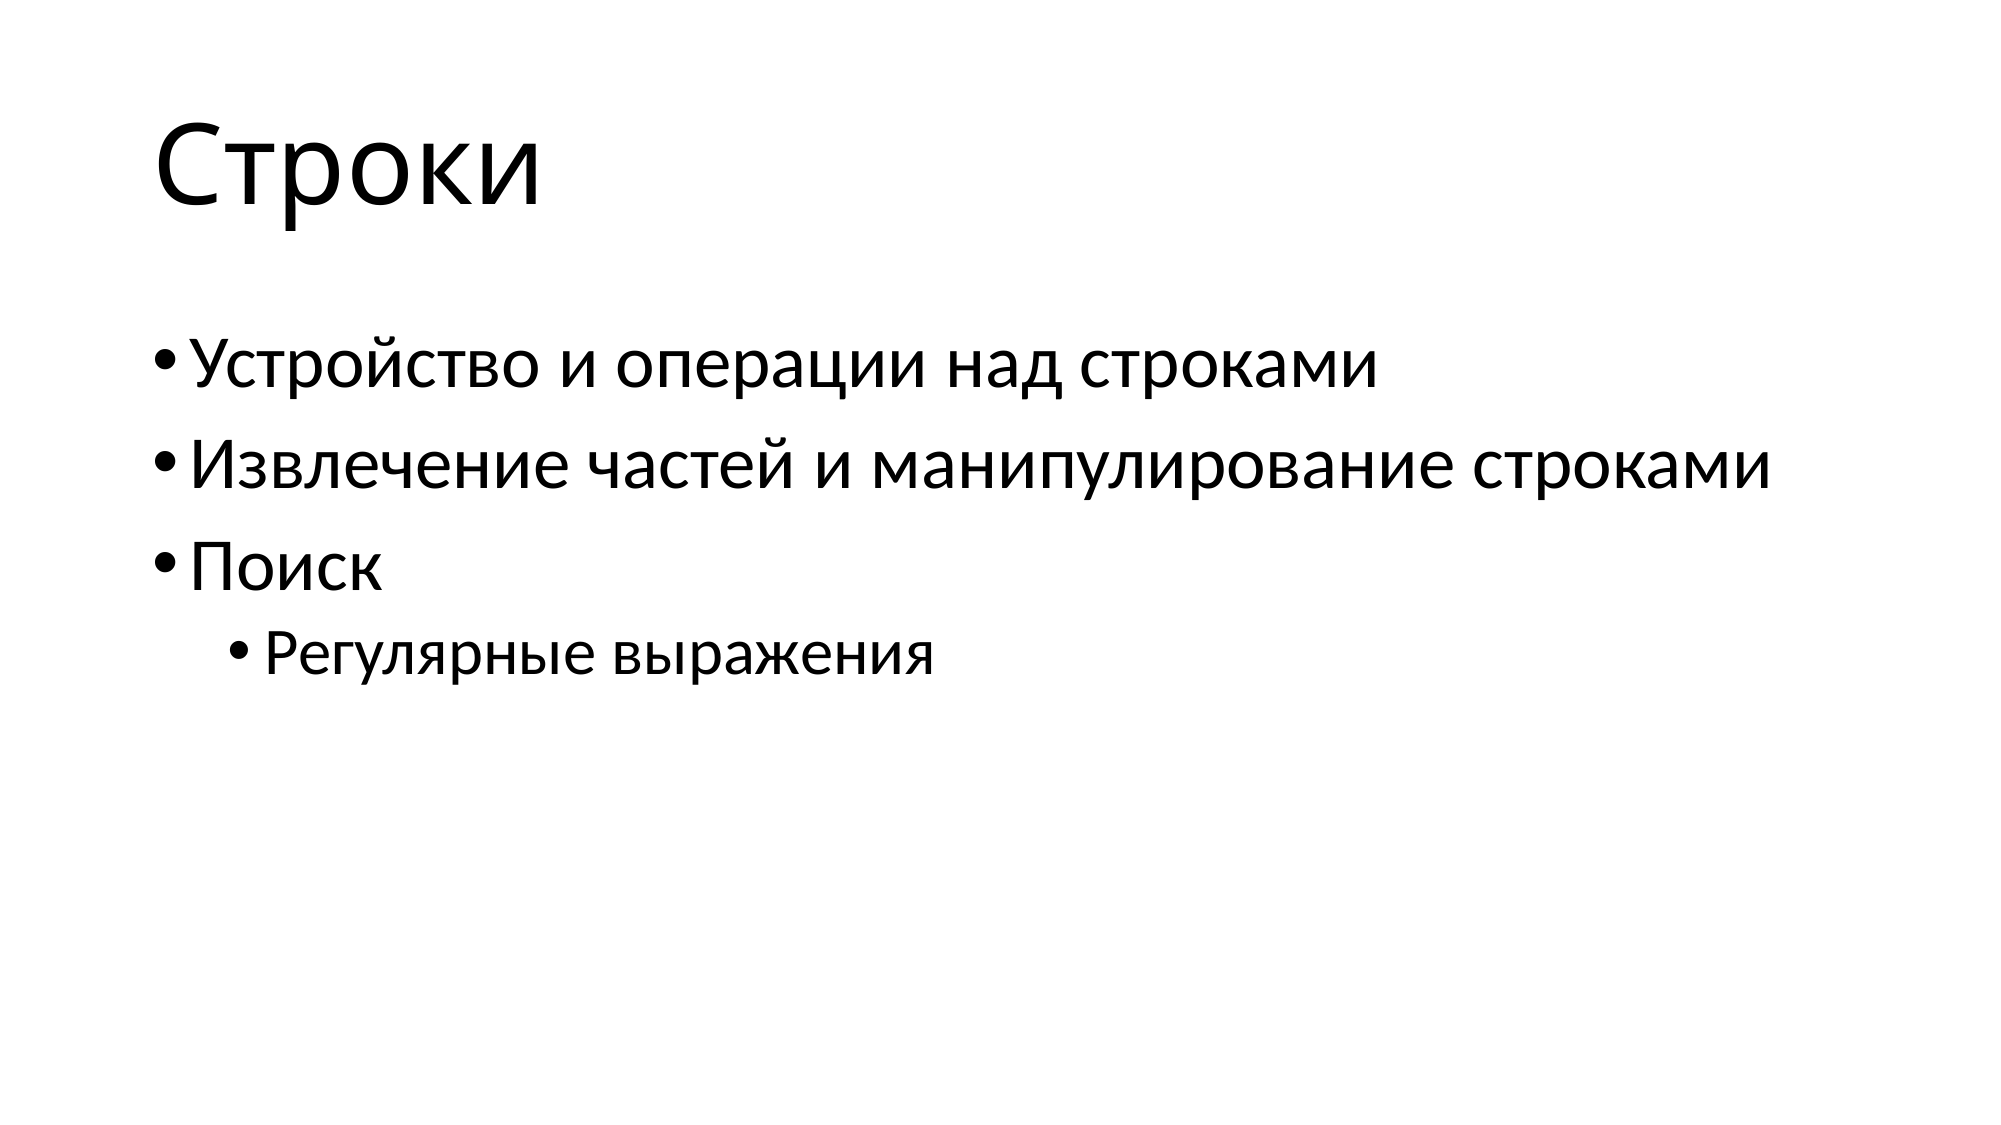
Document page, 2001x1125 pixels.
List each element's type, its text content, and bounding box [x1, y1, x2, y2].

list Устройство и операции над строками Извлечение частей и манипулирование строками Поиск Регулярные выражения [137, 314, 1863, 1029]
title Строки [137, 59, 1863, 278]
